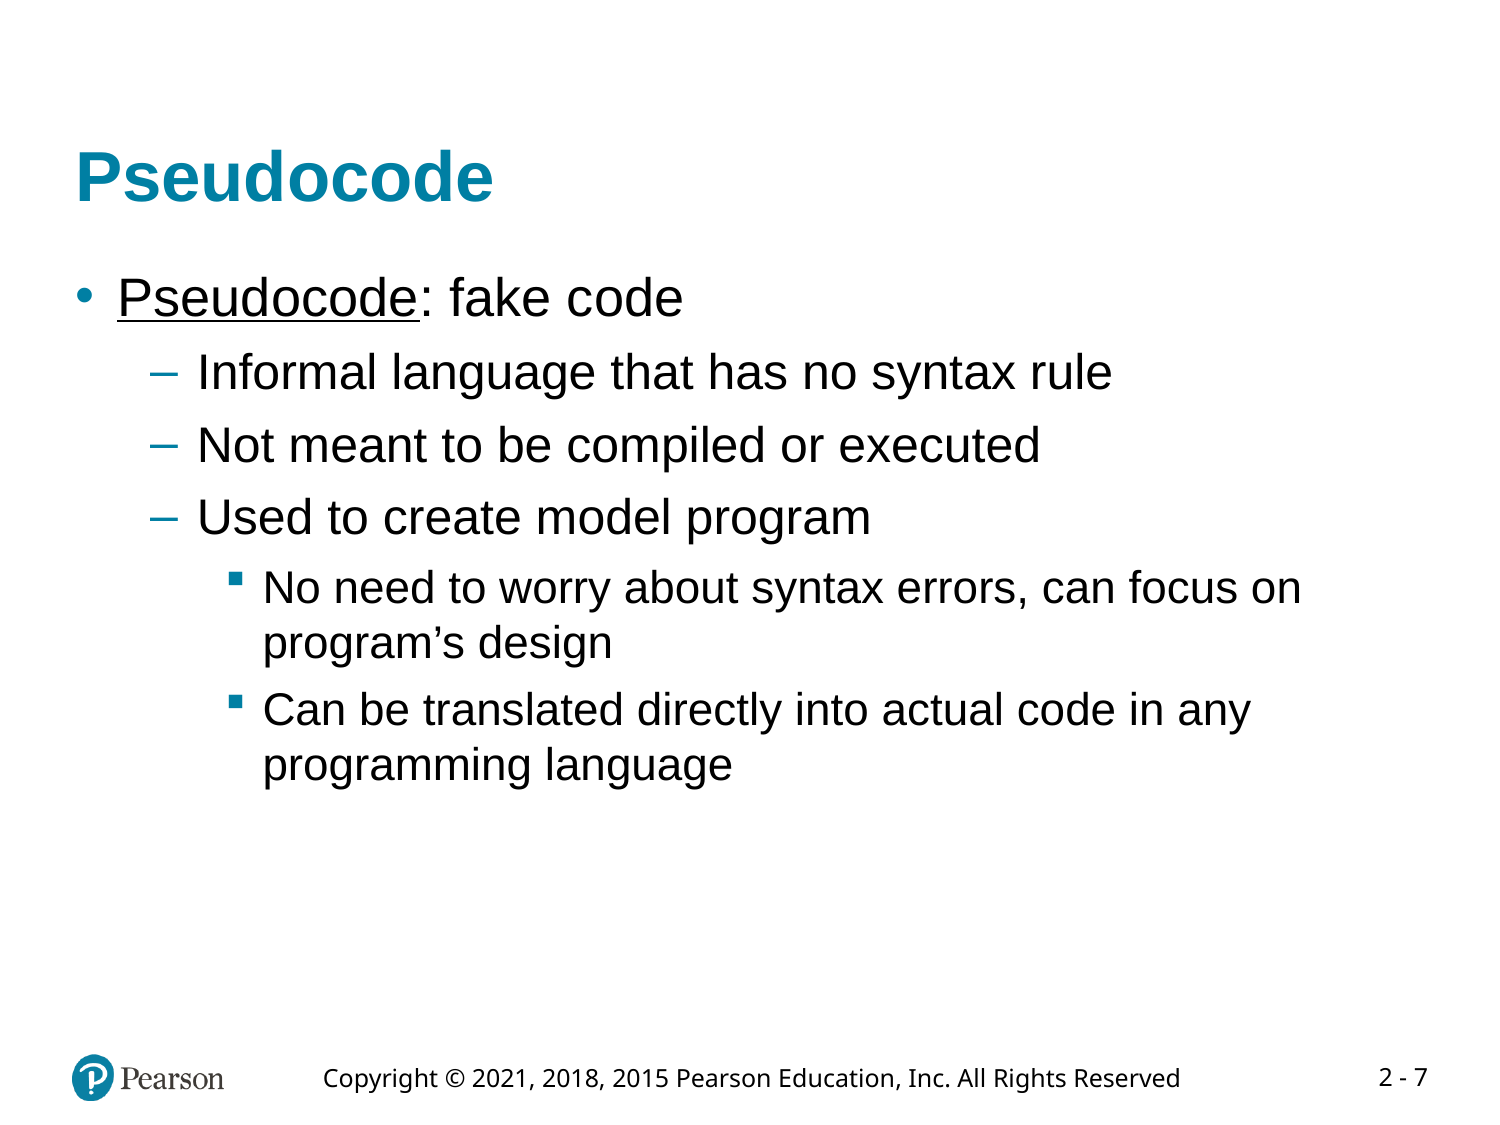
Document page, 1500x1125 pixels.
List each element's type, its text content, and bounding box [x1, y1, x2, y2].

picture [72, 1087, 83, 1101]
list Pseudocode: fake code Informal language that has no syntax rule Not meant to be compiled or executed Used to create model program No need to worry about syntax errors, can focus on program’s design Can be translated directly into actual code in any programming language [75, 262, 1425, 1005]
picture [81, 1064, 107, 1089]
title Pseudocode [75, 35, 1425, 216]
picture [99, 1054, 224, 1101]
picture [72, 1054, 89, 1072]
